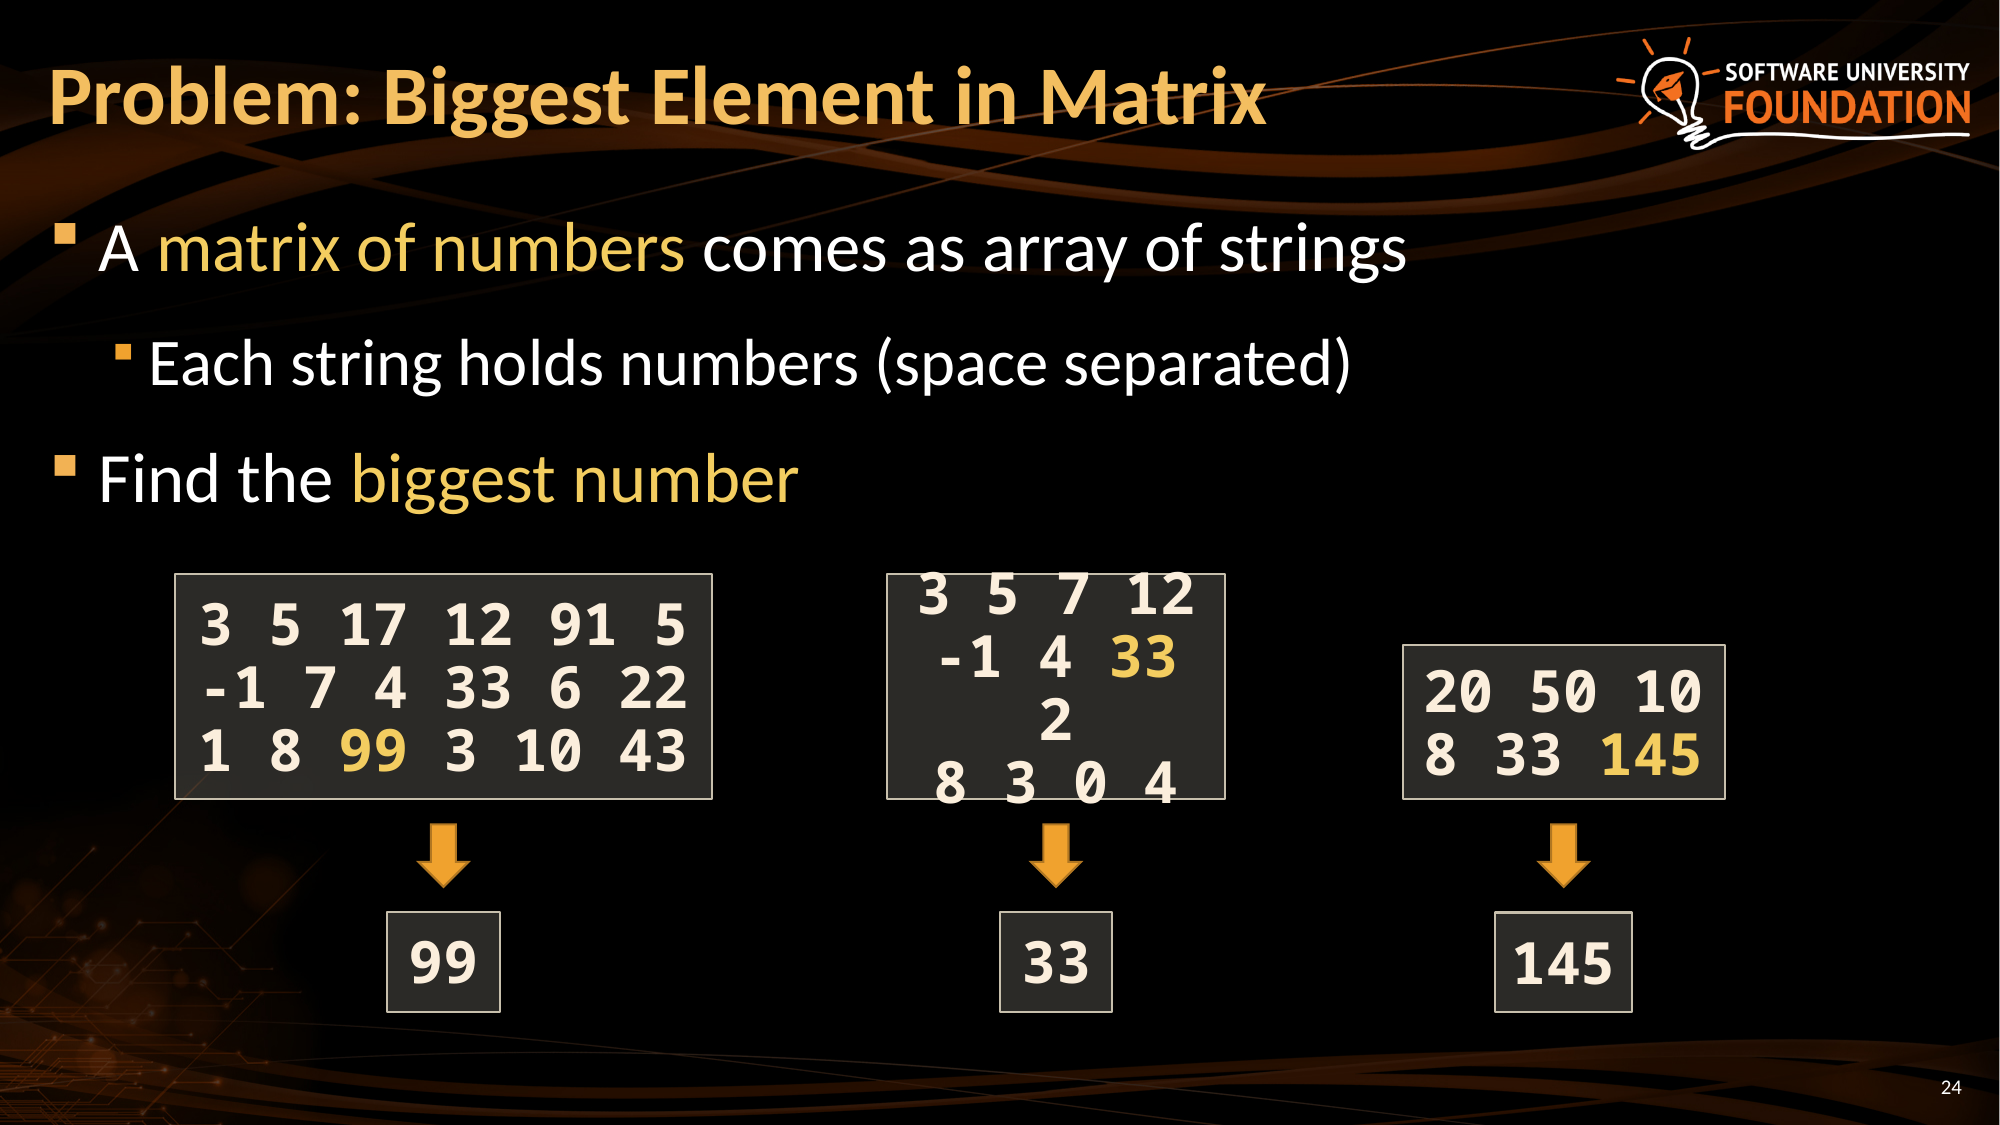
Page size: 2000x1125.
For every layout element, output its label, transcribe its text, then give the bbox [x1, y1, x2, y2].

text_box 33 [999, 911, 1113, 1012]
text_box 3 5 17 12 91 5 -1 7 4 33 6 22 1 8 99 3 10 43 [174, 574, 713, 800]
text_box 20 50 10 8 33 145 [1402, 645, 1725, 800]
text_box [1028, 823, 1084, 889]
text_box [1536, 823, 1592, 889]
picture [0, 0, 2000, 1125]
text_box 99 [387, 911, 500, 1012]
title Problem: Biggest Element in Matrix [30, 6, 1602, 189]
list A matrix of numbers comes as array of strings Each string holds numbers (space separated) Find the biggest number [31, 186, 1968, 1100]
text_box [415, 823, 471, 889]
text_box 145 [1494, 912, 1633, 1013]
text_box 3 5 7 12 -1 4 33 2 8 3 0 4 [887, 574, 1225, 800]
